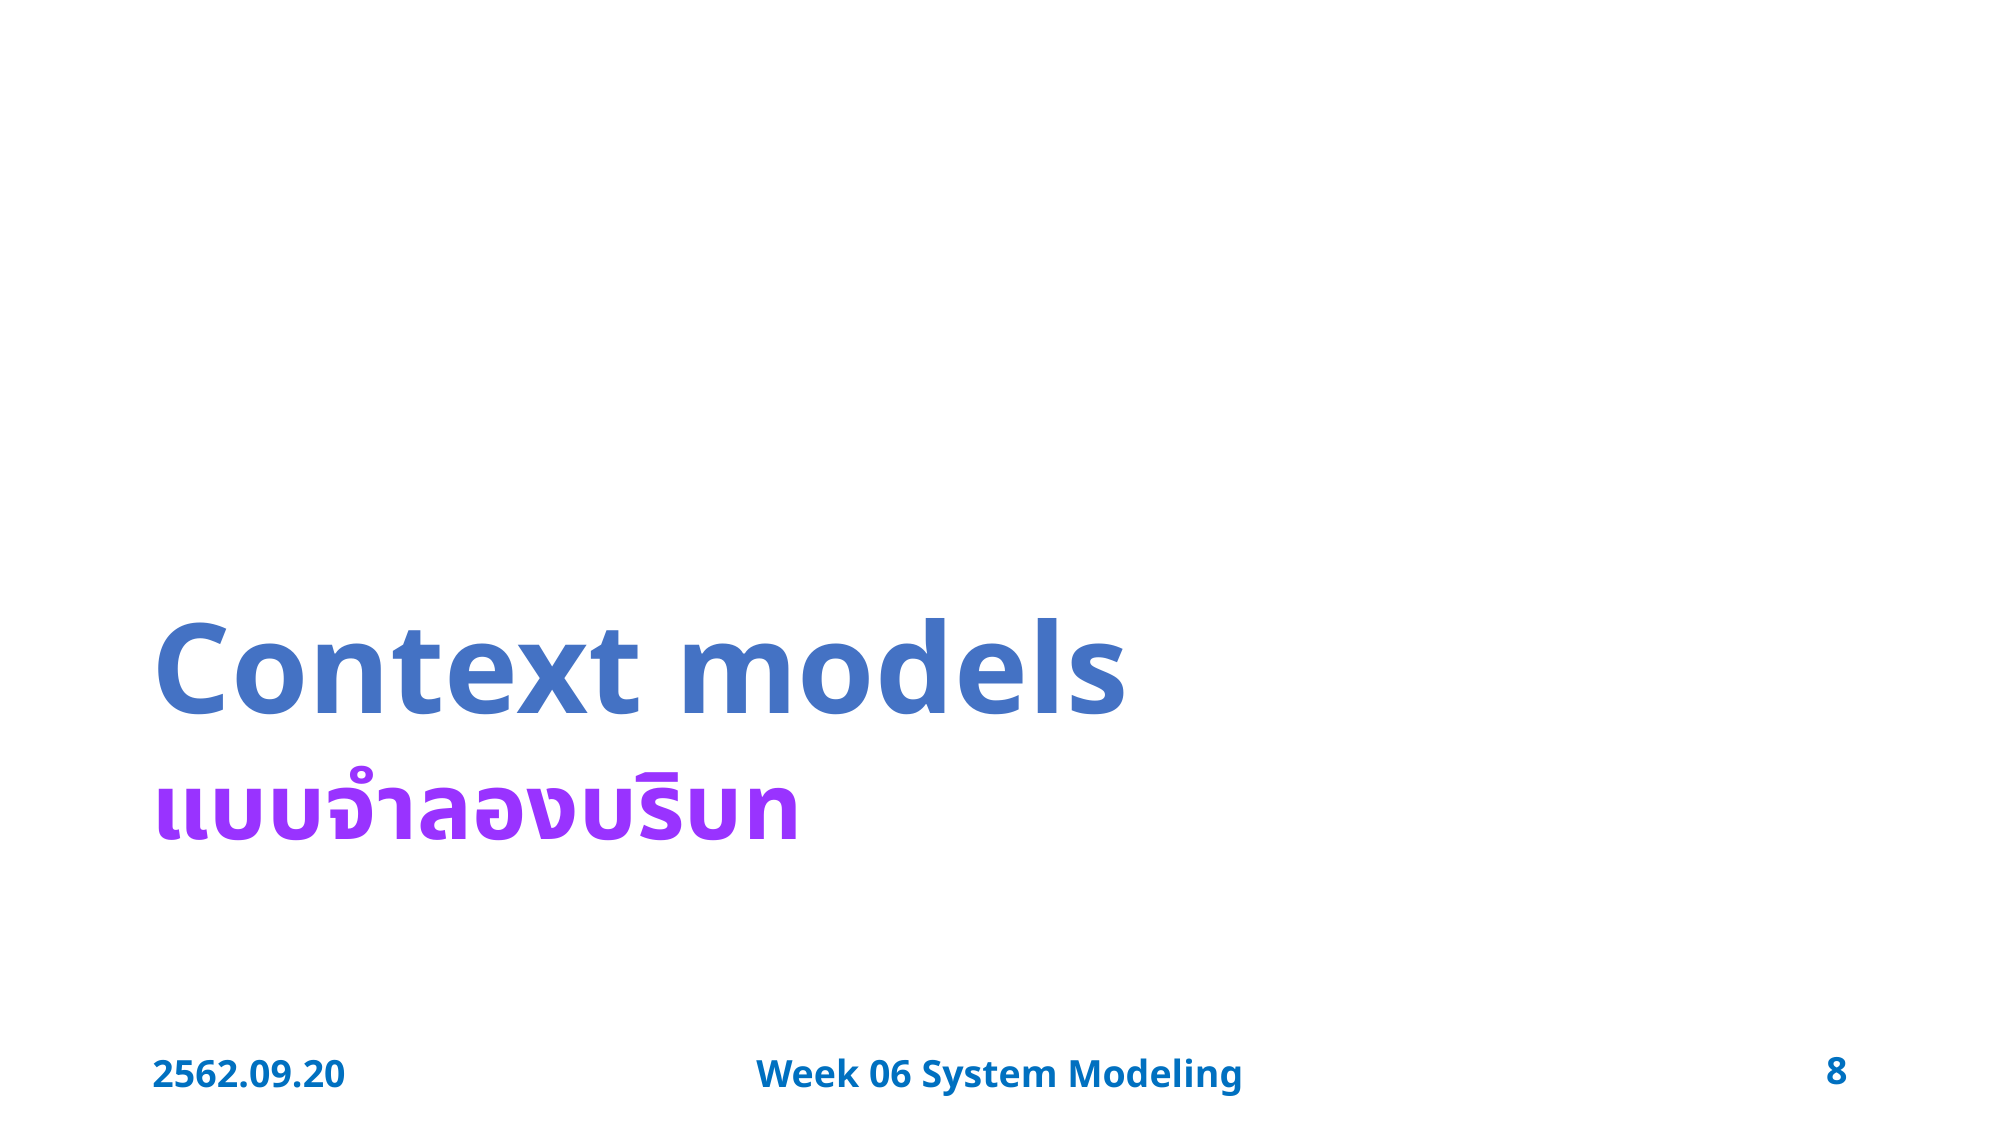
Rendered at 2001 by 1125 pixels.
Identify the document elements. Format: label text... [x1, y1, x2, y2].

slide_number 8 [1412, 1042, 1863, 1103]
title Context models [136, 280, 1862, 749]
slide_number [137, 1042, 588, 1103]
list แบบจำลองบริบท [136, 752, 1862, 999]
footer Week 06 System Modeling [662, 1042, 1338, 1103]
